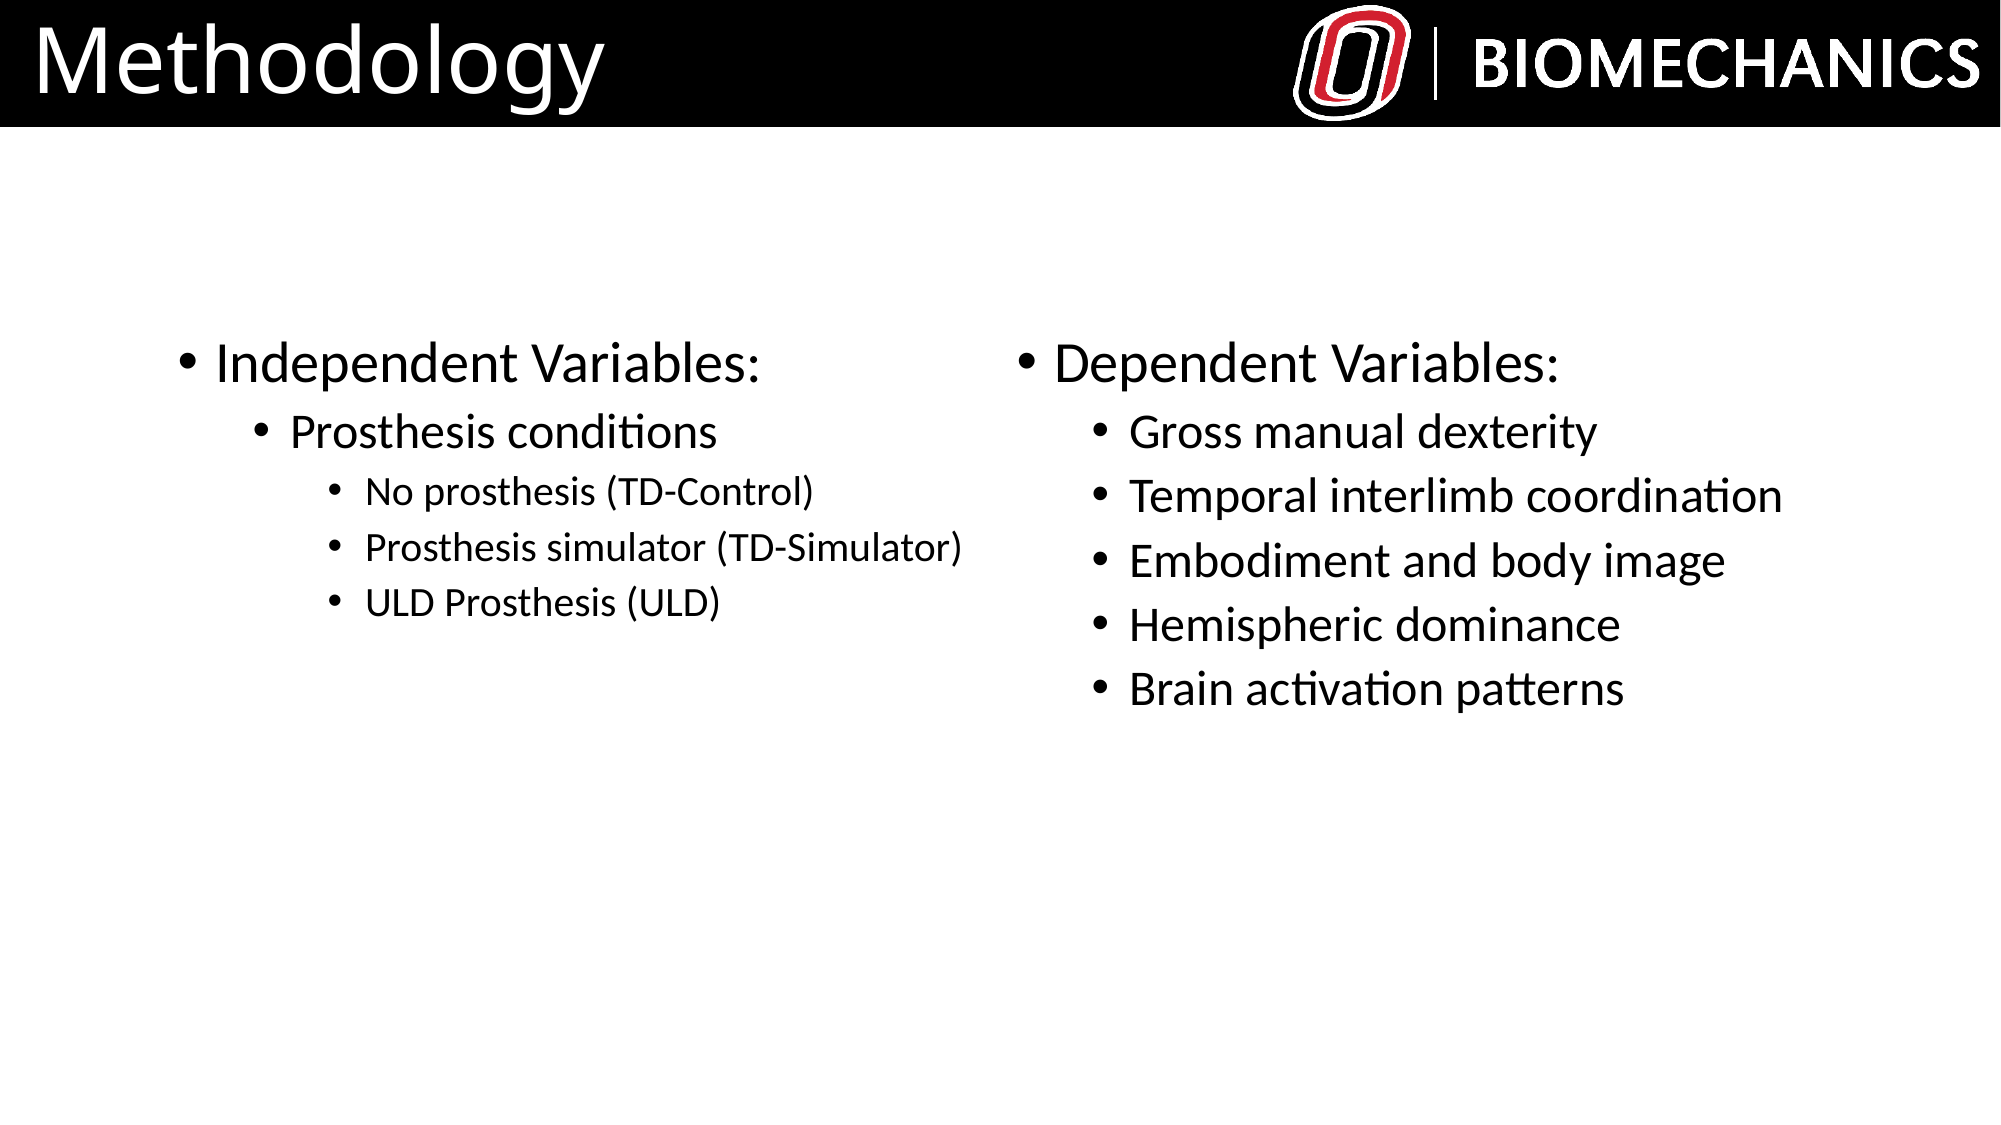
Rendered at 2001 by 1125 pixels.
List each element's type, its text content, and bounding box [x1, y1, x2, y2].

list Dependent Variables: Gross manual dexterity Temporal interlimb coordination Embodiment and body image Hemispheric dominance Brain activation patterns [1002, 324, 1865, 1039]
picture [1293, 5, 1982, 121]
text_box Independent Variables: Prosthesis conditions No prosthesis (TD-Control) Prosthesis simulator (TD-Simulator) ULD Prosthesis (ULD) [162, 324, 1002, 1039]
title Methodology [16, 1, 1275, 127]
